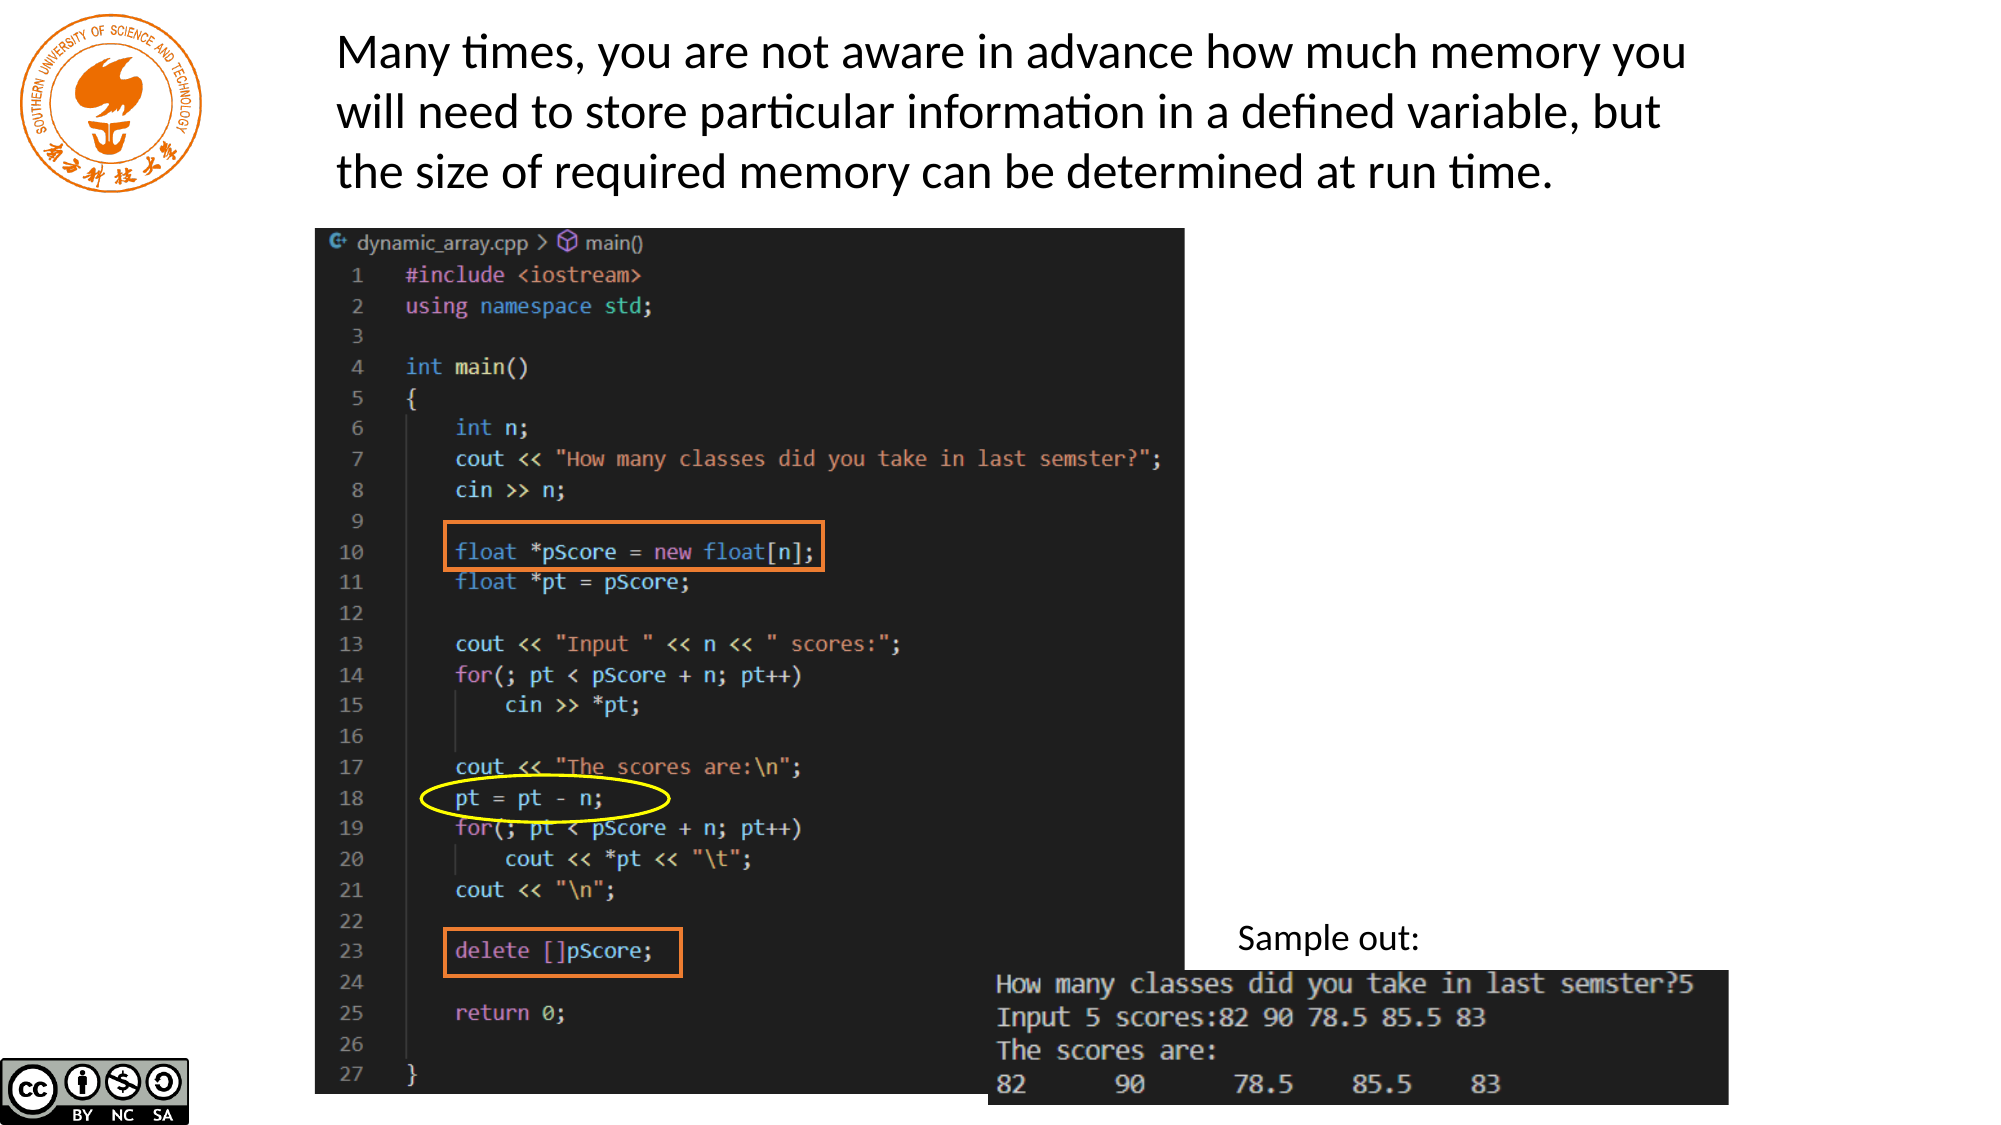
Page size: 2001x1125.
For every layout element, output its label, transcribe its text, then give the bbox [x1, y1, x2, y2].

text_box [988, 904, 1729, 1105]
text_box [314, 227, 1185, 1094]
text_box Many times, you are not aware in advance how much memory you will need to store particular information in a defined variable, but the size of required memory can be determined at run time. [321, 11, 1703, 206]
picture [18, 11, 202, 194]
picture [0, 1058, 189, 1125]
